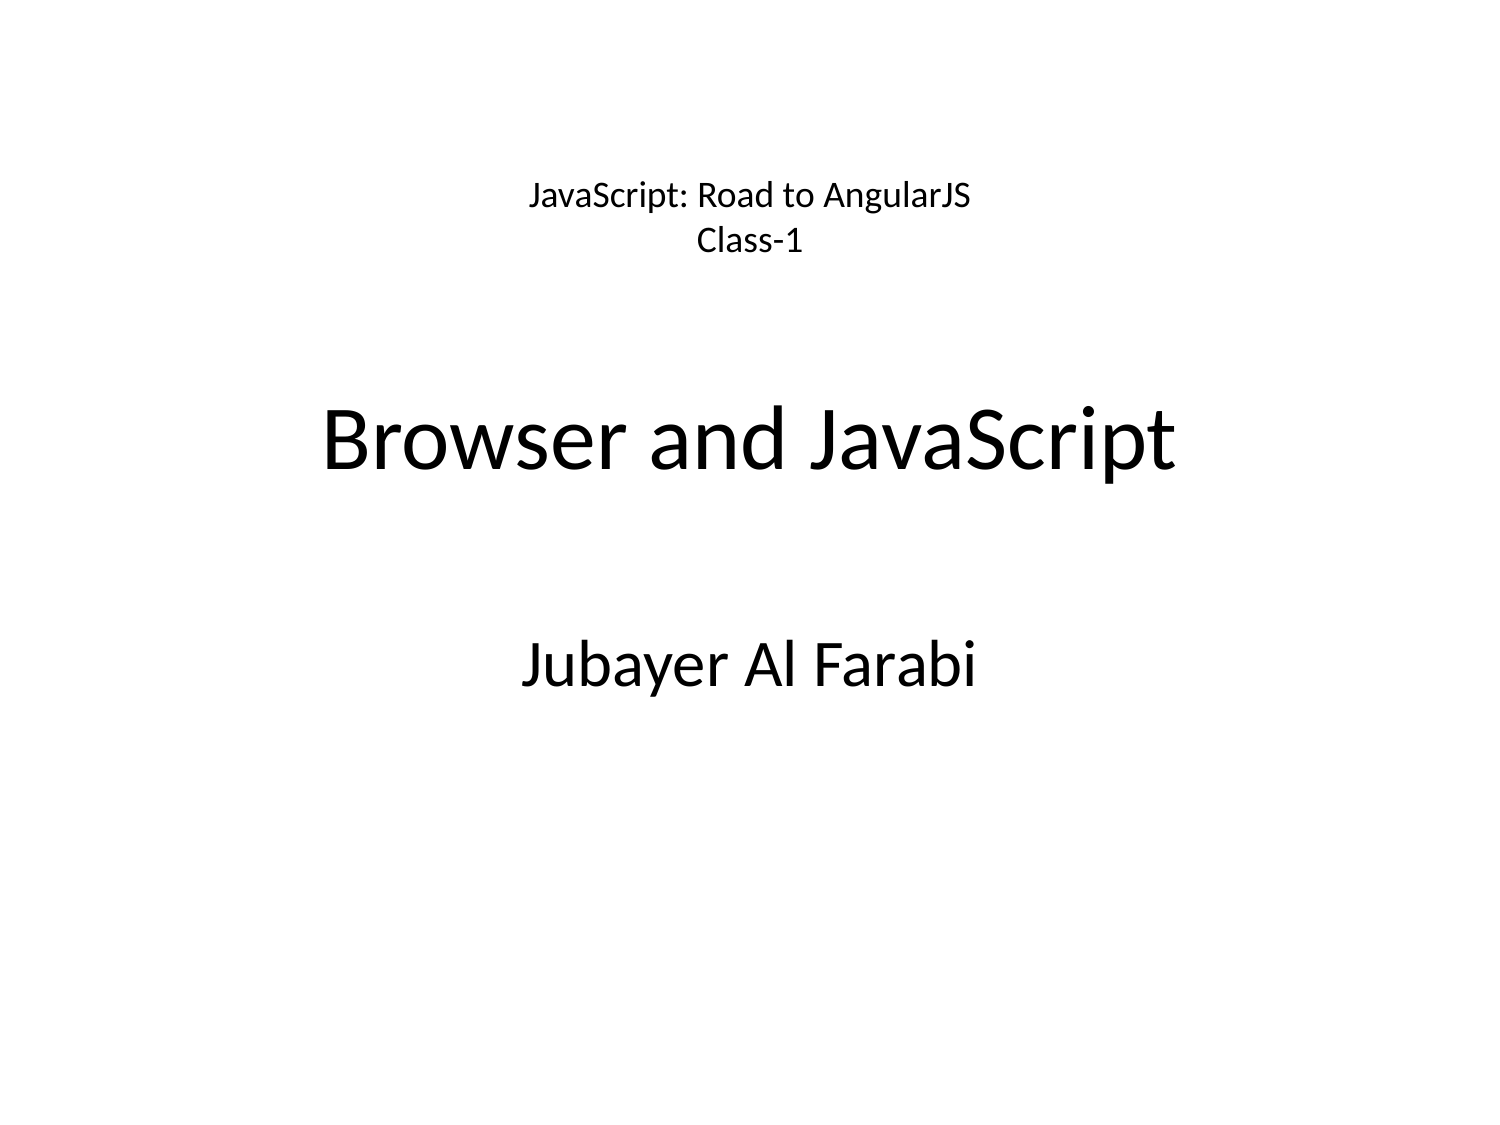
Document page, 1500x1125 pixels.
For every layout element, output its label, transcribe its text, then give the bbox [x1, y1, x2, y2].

title Browser and JavaScript [112, 312, 1388, 554]
subtitle Jubayer Al Farabi [225, 612, 1275, 900]
text_box JavaScript: Road to AngularJS Class-1 [513, 162, 987, 268]
